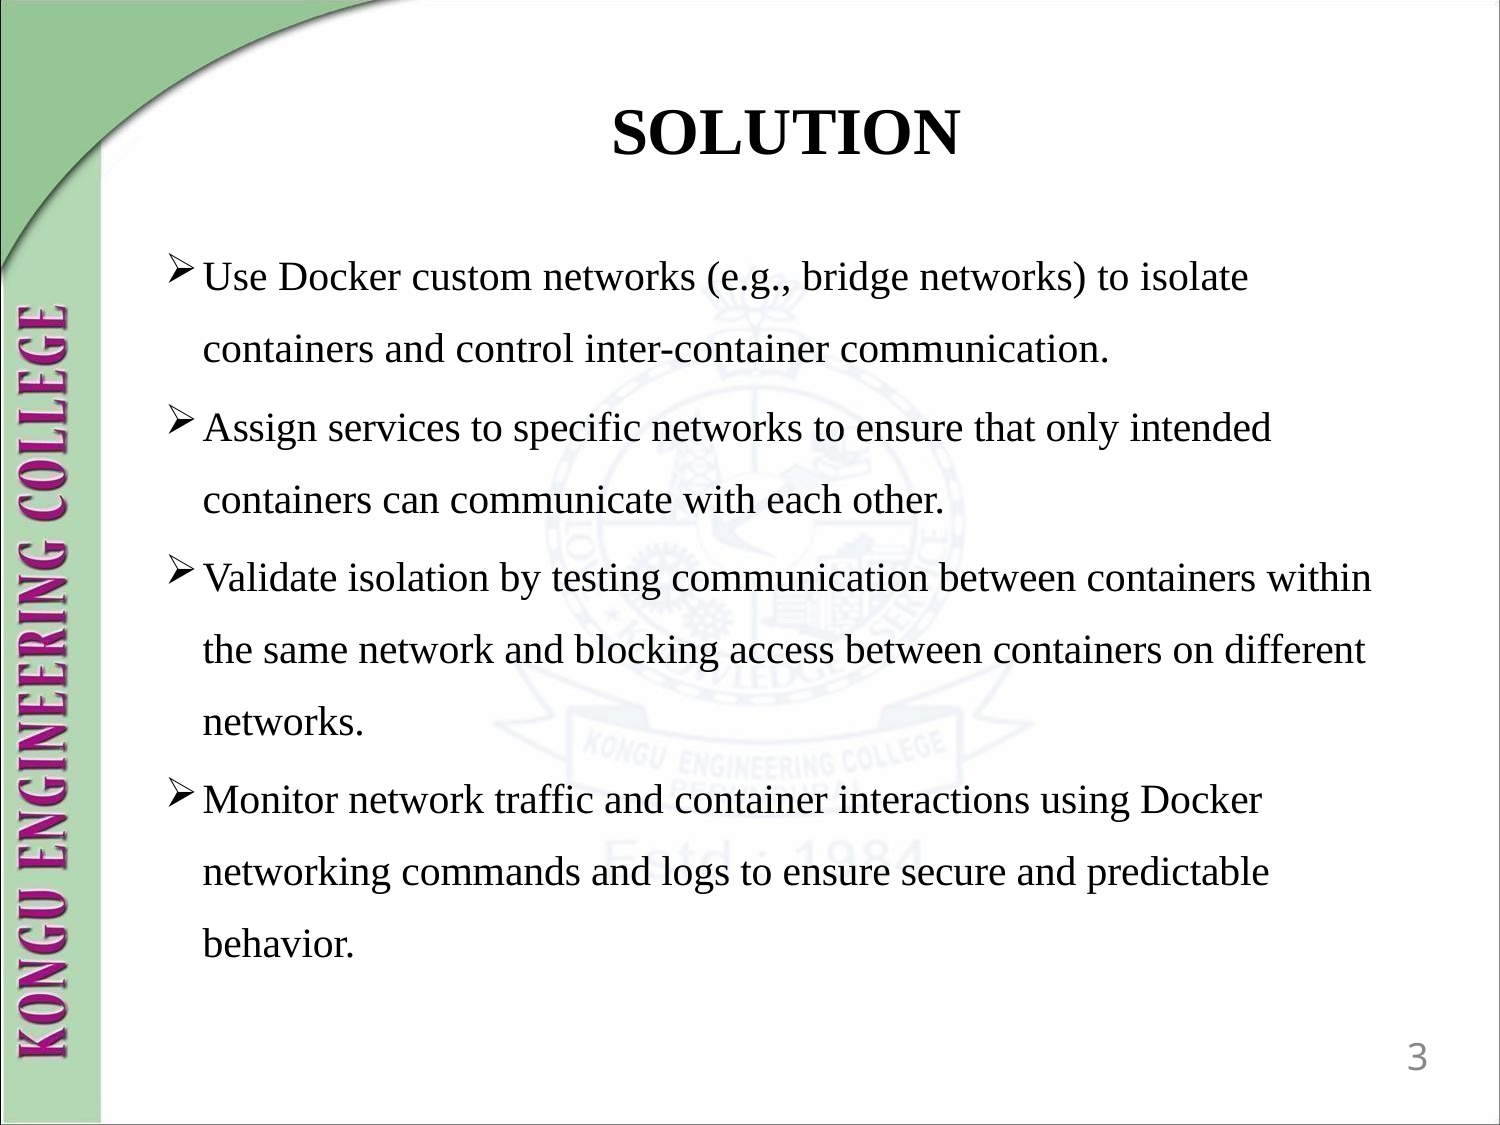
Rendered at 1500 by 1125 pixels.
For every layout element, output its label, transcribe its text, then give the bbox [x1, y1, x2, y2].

picture [0, 0, 1500, 1125]
text_box Use Docker custom networks (e.g., bridge networks) to isolate containers and control inter-container communication. Assign services to specific networks to ensure that only intended containers can communicate with each other. Validate isolation by testing communication between containers within the same network and blocking access between containers on different networks. Monitor network traffic and container interactions using Docker networking commands and logs to ensure secure and predictable behavior. [163, 224, 1401, 967]
title SOLUTION [419, 66, 1187, 224]
slide_number 3 [1400, 1040, 1437, 1125]
